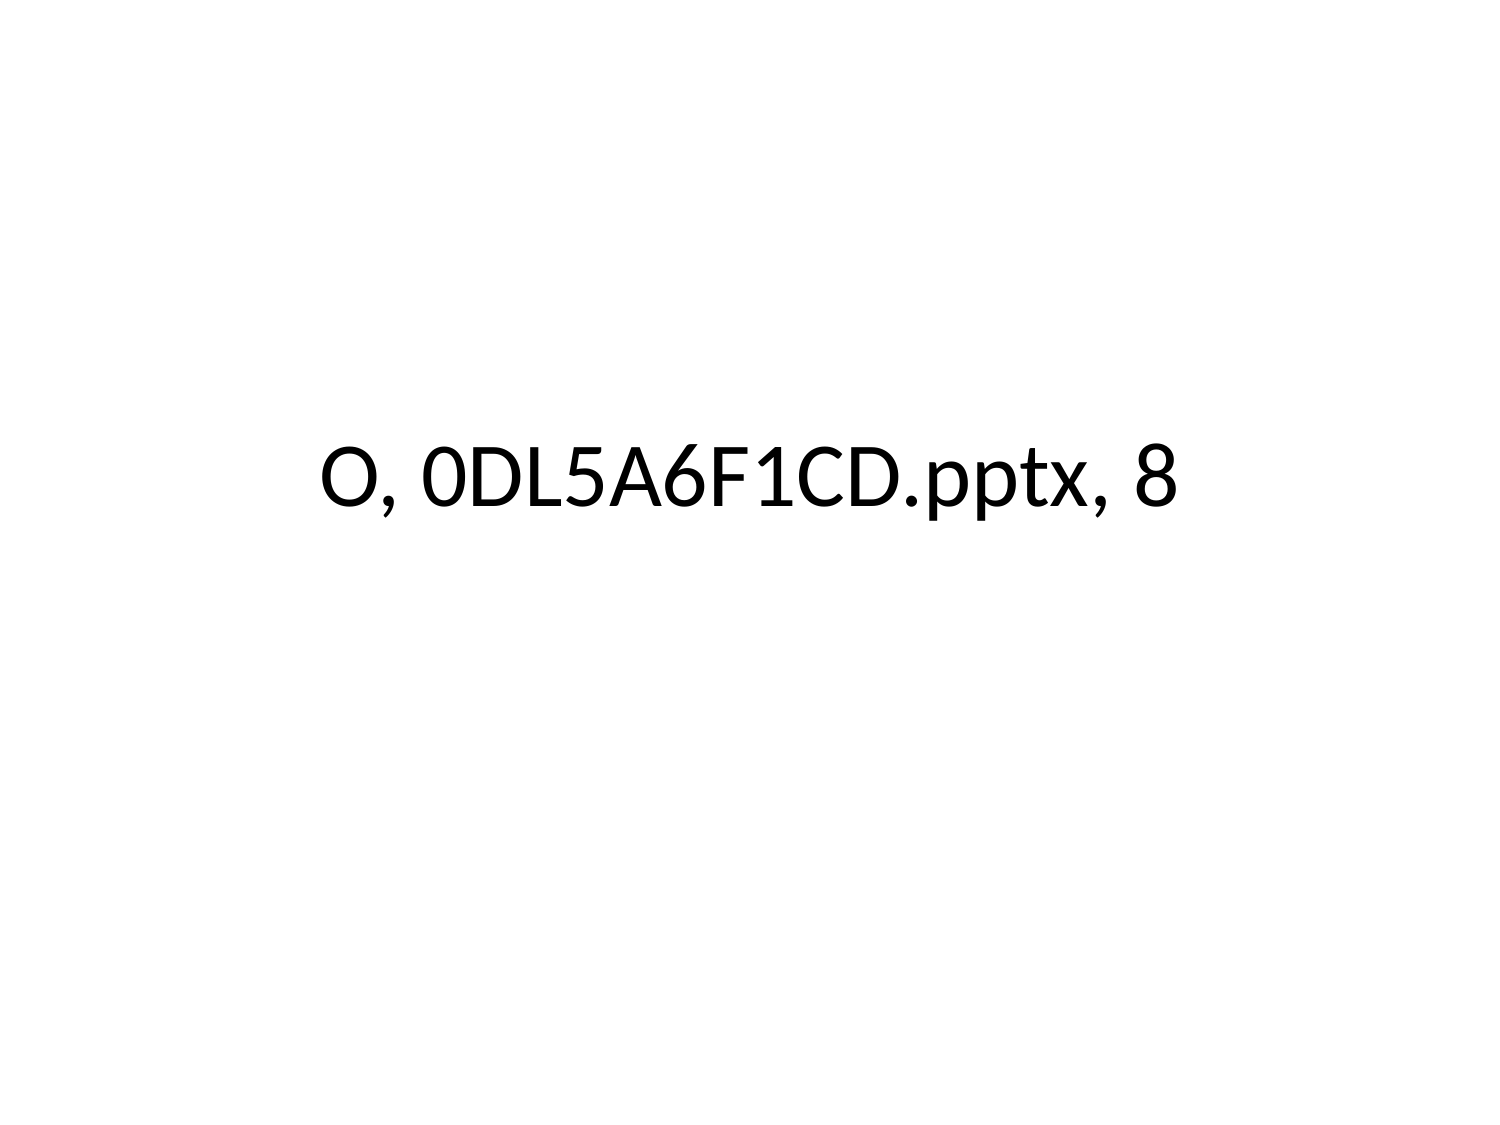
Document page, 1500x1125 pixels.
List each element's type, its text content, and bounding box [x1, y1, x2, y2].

title O, 0DL5A6F1CD.pptx, 8 [112, 349, 1388, 591]
